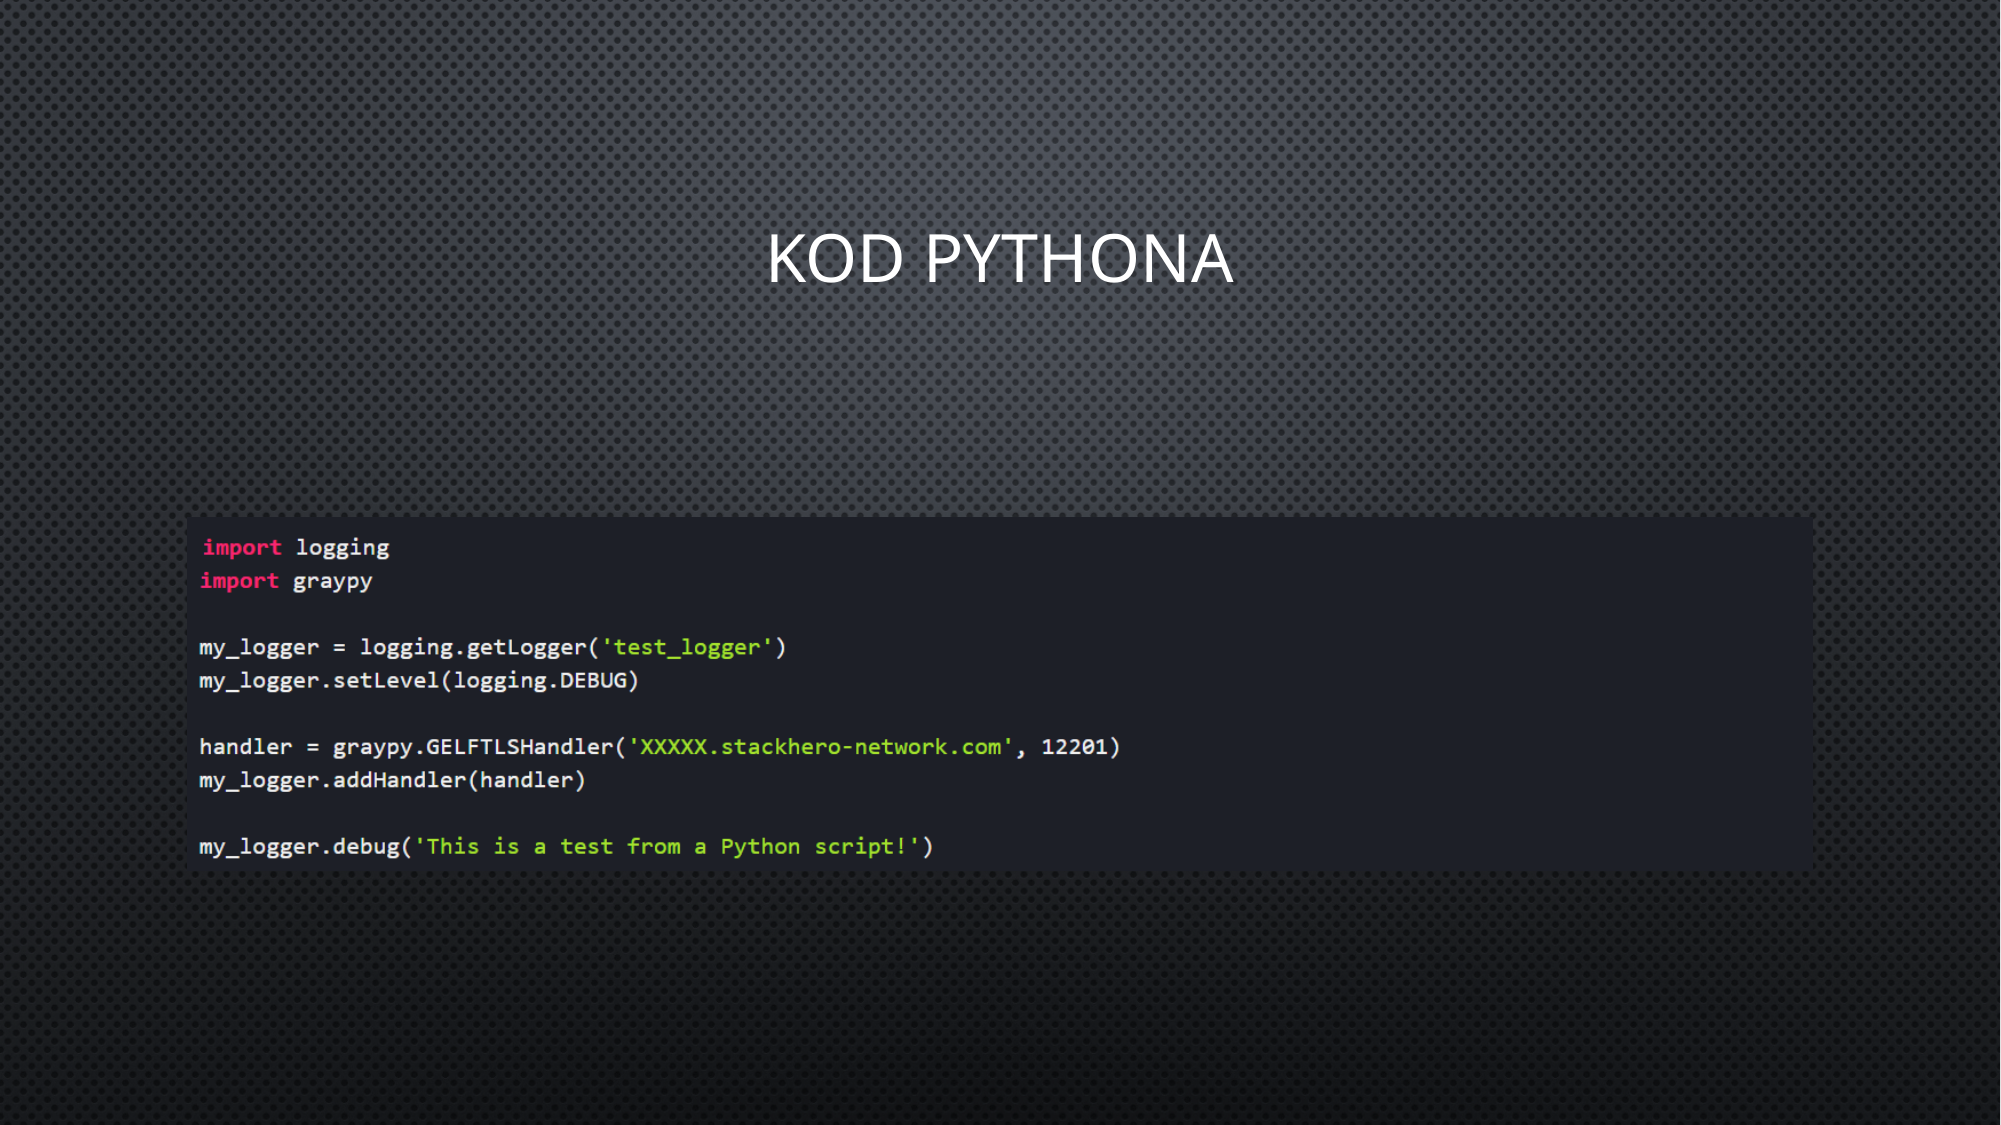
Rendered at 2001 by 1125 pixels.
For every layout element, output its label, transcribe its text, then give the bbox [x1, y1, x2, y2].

title kod pythona [187, 99, 1813, 413]
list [186, 516, 1813, 871]
